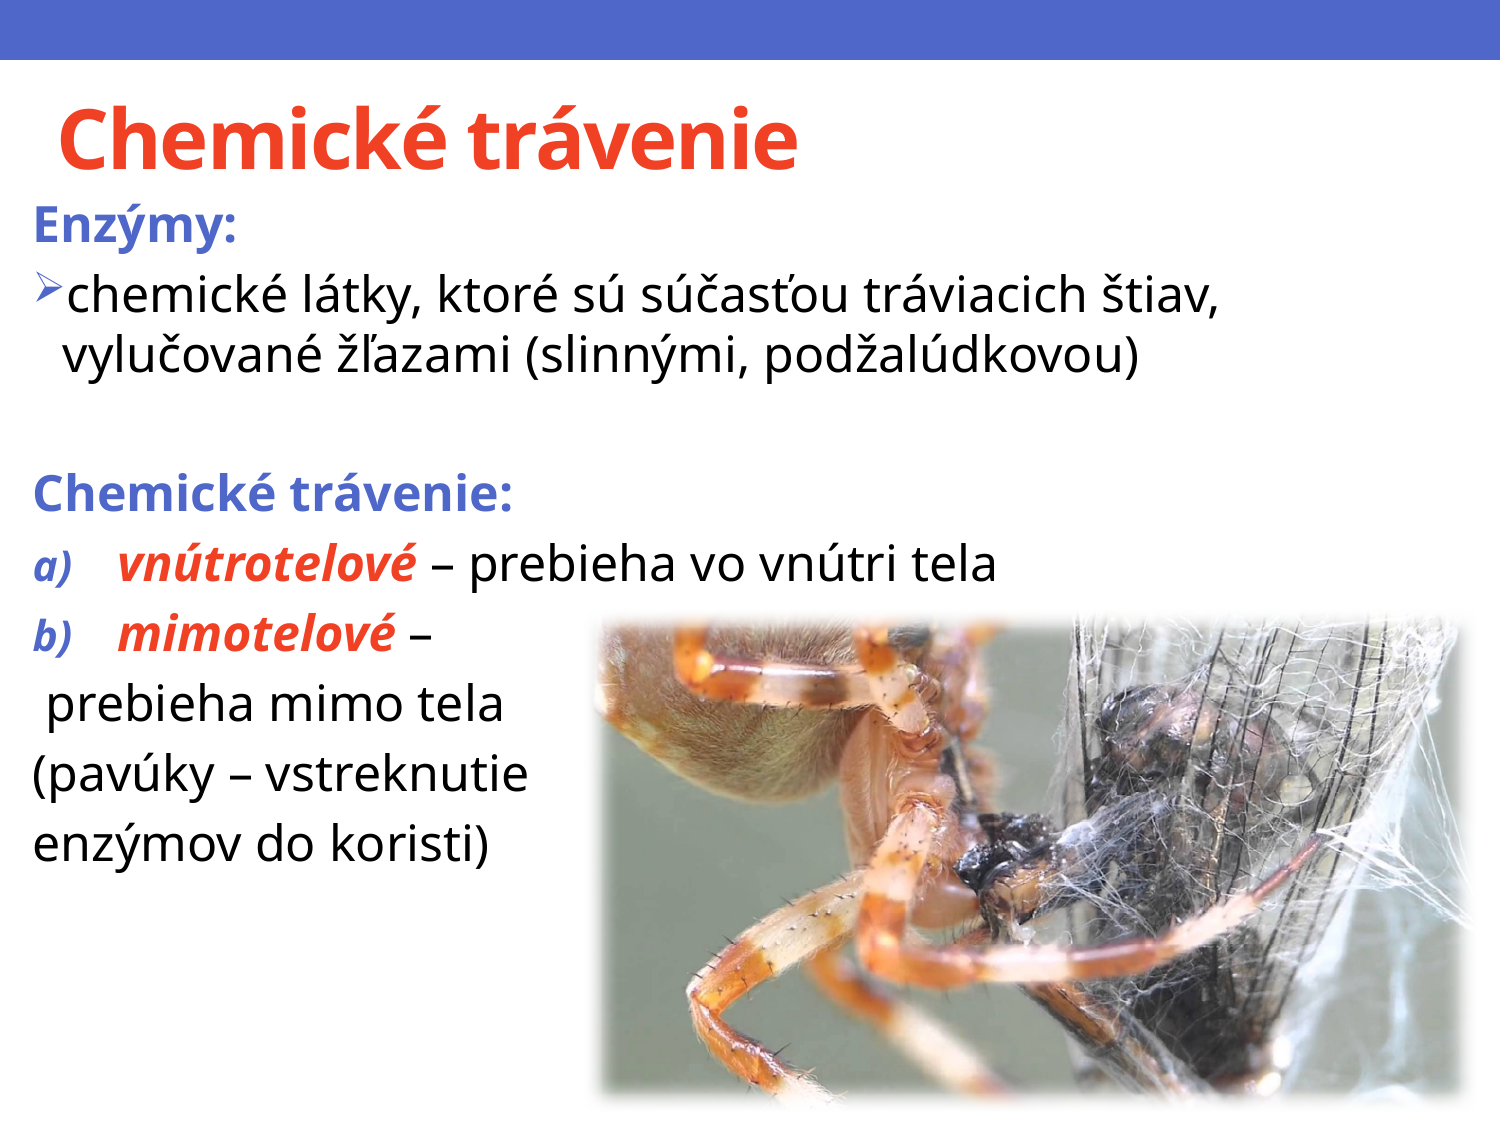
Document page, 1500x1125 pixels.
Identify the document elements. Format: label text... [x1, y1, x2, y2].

title Chemické trávenie [41, 54, 1392, 218]
picture [583, 609, 1477, 1112]
list Enzýmy: chemické látky, ktoré sú súčasťou tráviacich štiav, vylučované žľazami (slinnými, podžalúdkovou) Chemické trávenie: vnútrotelové – prebieha vo vnútri tela mimotelové – prebieha mimo tela (pavúky – vstreknutie enzýmov do koristi) [17, 184, 1368, 985]
